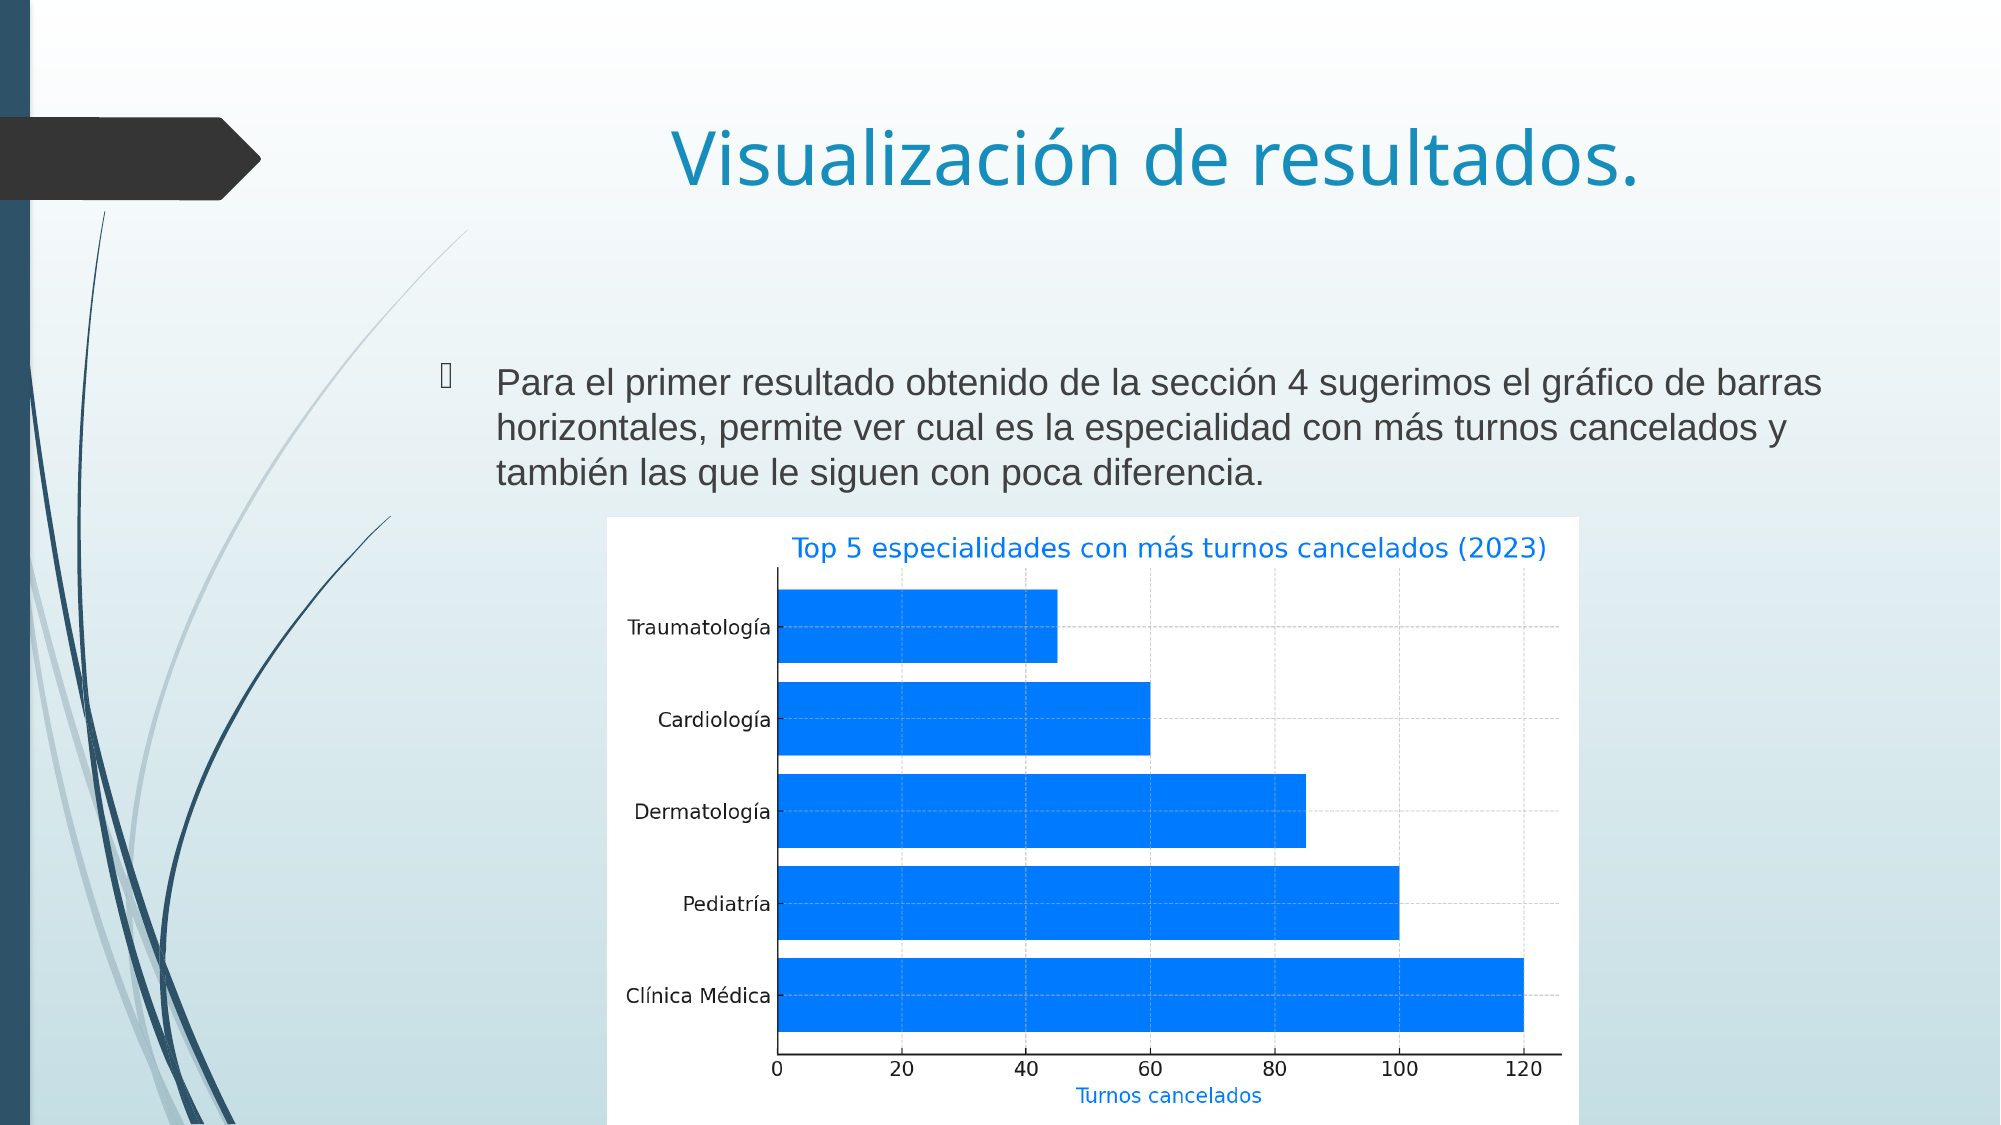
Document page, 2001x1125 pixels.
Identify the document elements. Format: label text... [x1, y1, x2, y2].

list Para el primer resultado obtenido de la sección 4 sugerimos el gráfico de barras horizontales, permite ver cual es la especialidad con más turnos cancelados y también las que le siguen con poca diferencia. [424, 350, 1888, 514]
picture [606, 517, 1579, 1125]
title Visualización de resultados. [425, 102, 1888, 313]
